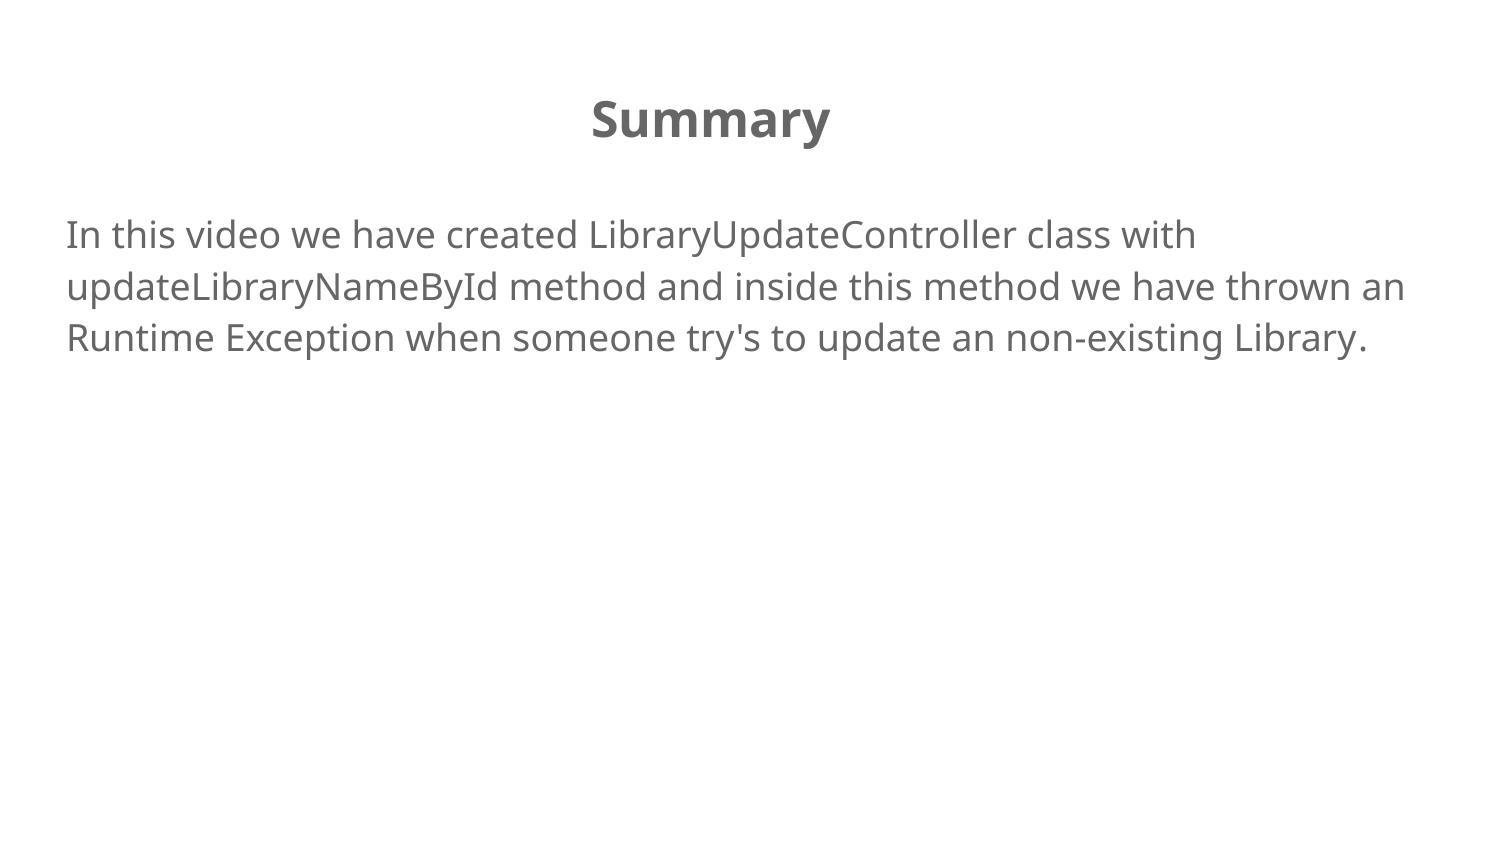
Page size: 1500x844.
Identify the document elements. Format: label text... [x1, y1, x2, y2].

list In this video we have created LibraryUpdateController class with updateLibraryNameById method and inside this method we have thrown an Runtime Exception when someone try's to update an non-existing Library. [51, 189, 1449, 808]
title Summary [51, 72, 1449, 167]
